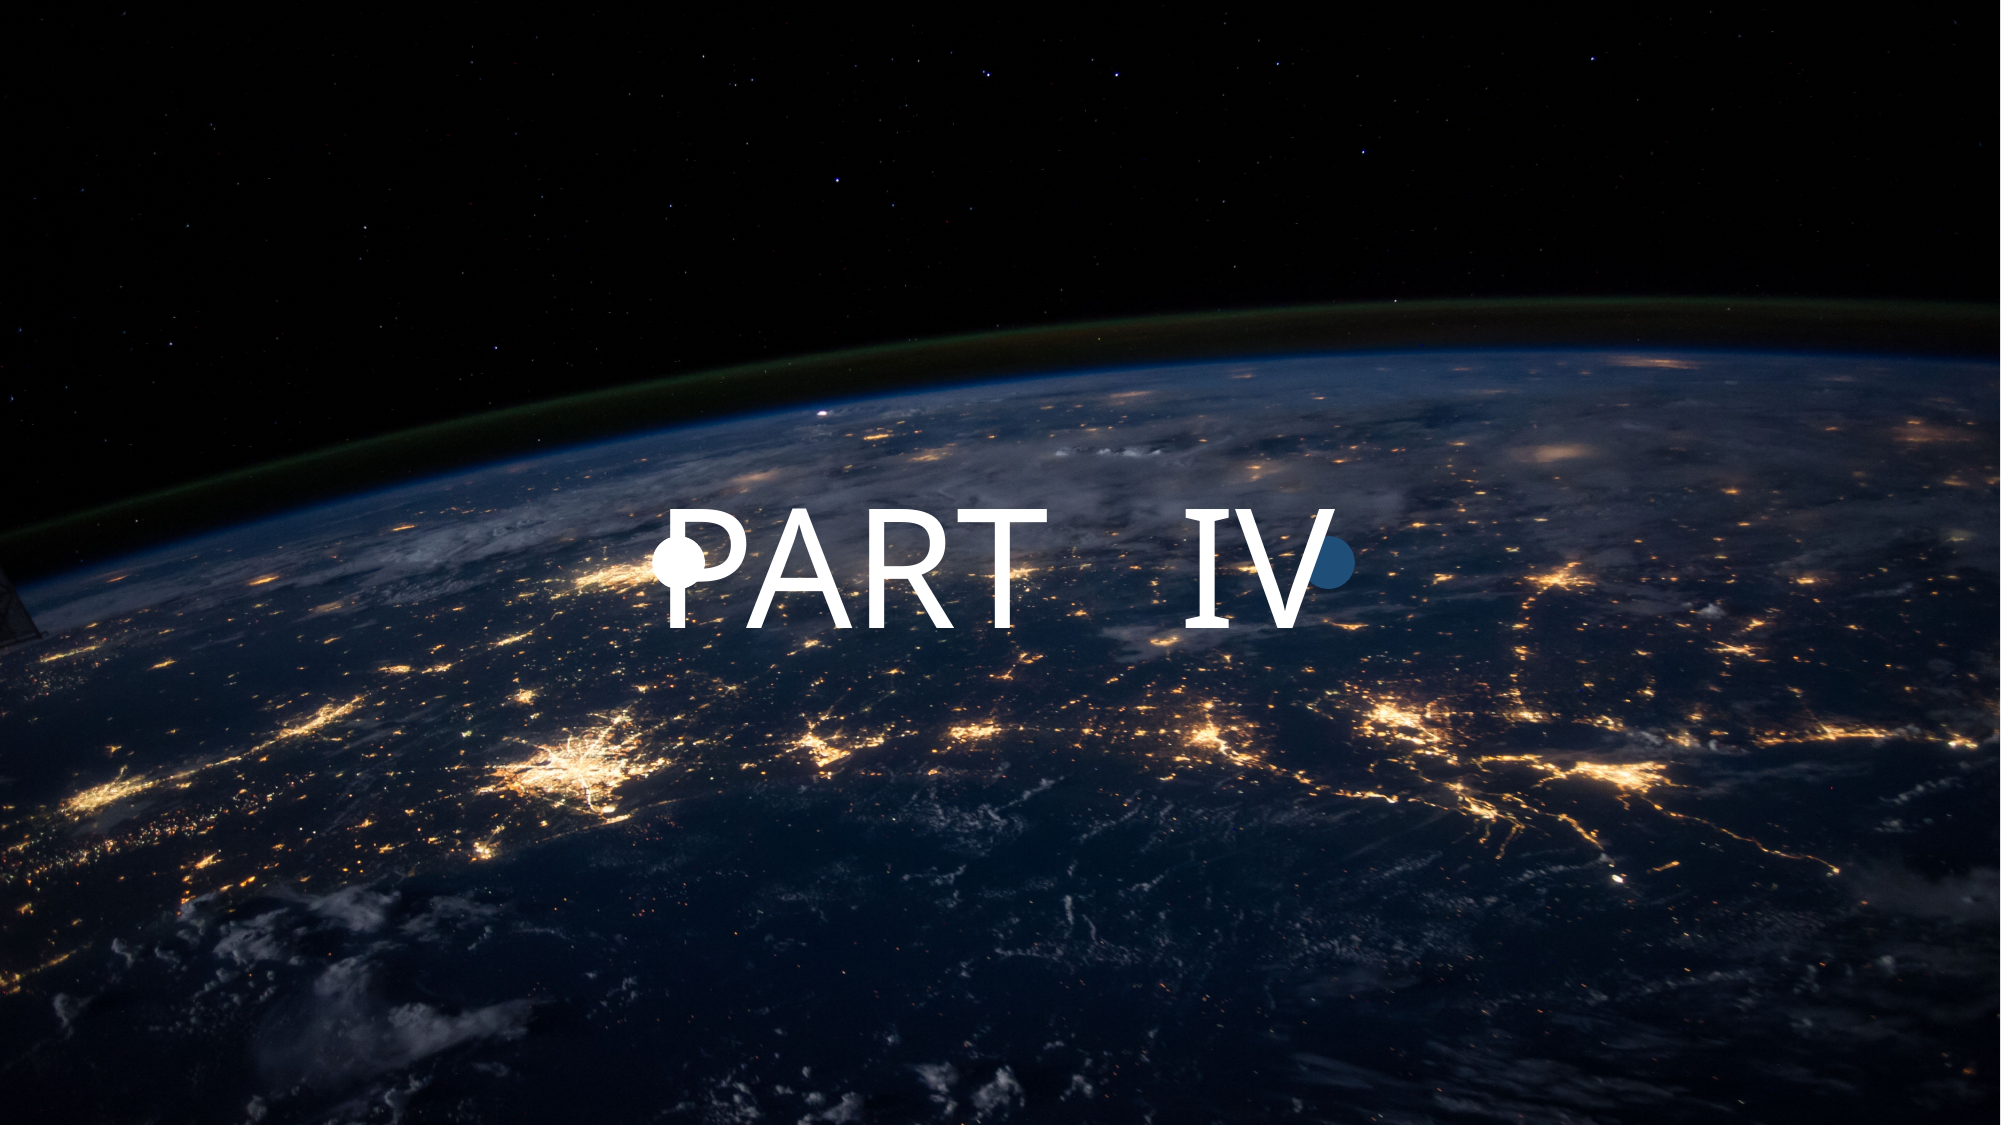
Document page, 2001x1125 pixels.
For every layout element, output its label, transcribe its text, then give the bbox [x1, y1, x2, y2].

text_box [1351, 547, 1356, 578]
text_box PART IV [639, 454, 1351, 669]
picture [0, 0, 2001, 1125]
